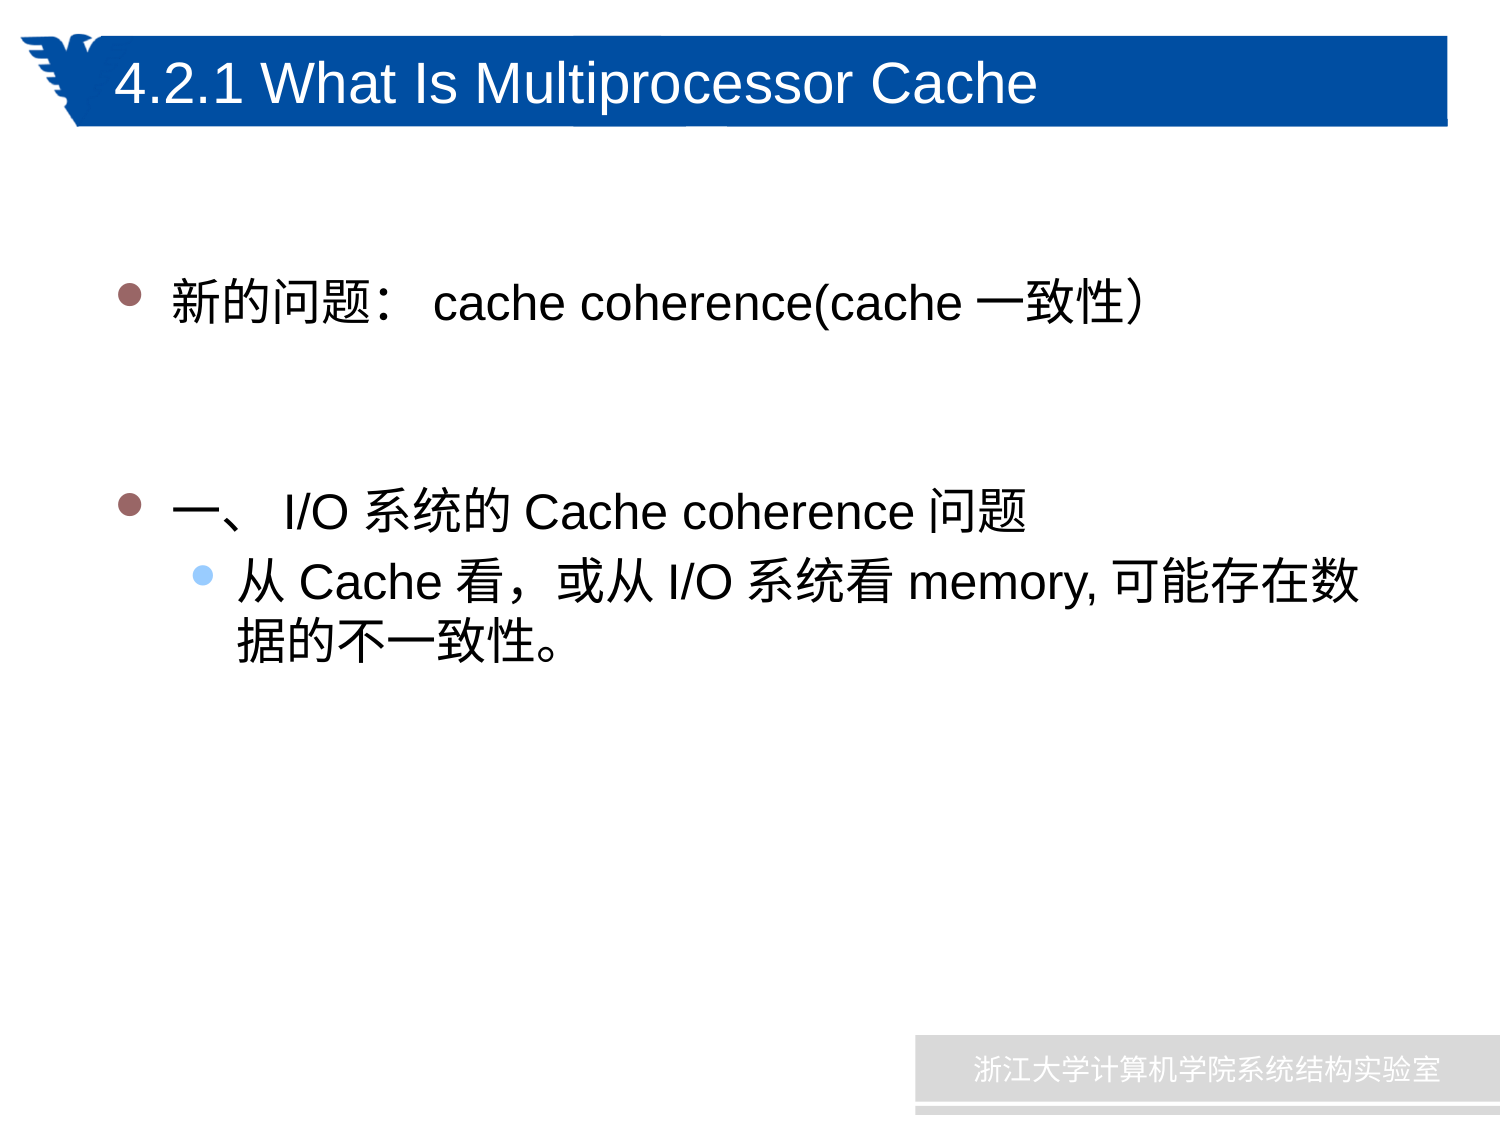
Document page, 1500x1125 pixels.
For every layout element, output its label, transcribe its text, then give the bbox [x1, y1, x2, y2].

picture [5, 19, 148, 127]
title 4.2.1 What Is Multiprocessor Cache Coherence? [99, 37, 1347, 188]
list 新的问题：cache coherence(cache一致性） 一、I/O系统的Cache coherence问题 从Cache看，或从I/O系统看memory,可能存在数据的不一致性。 [99, 262, 1400, 988]
